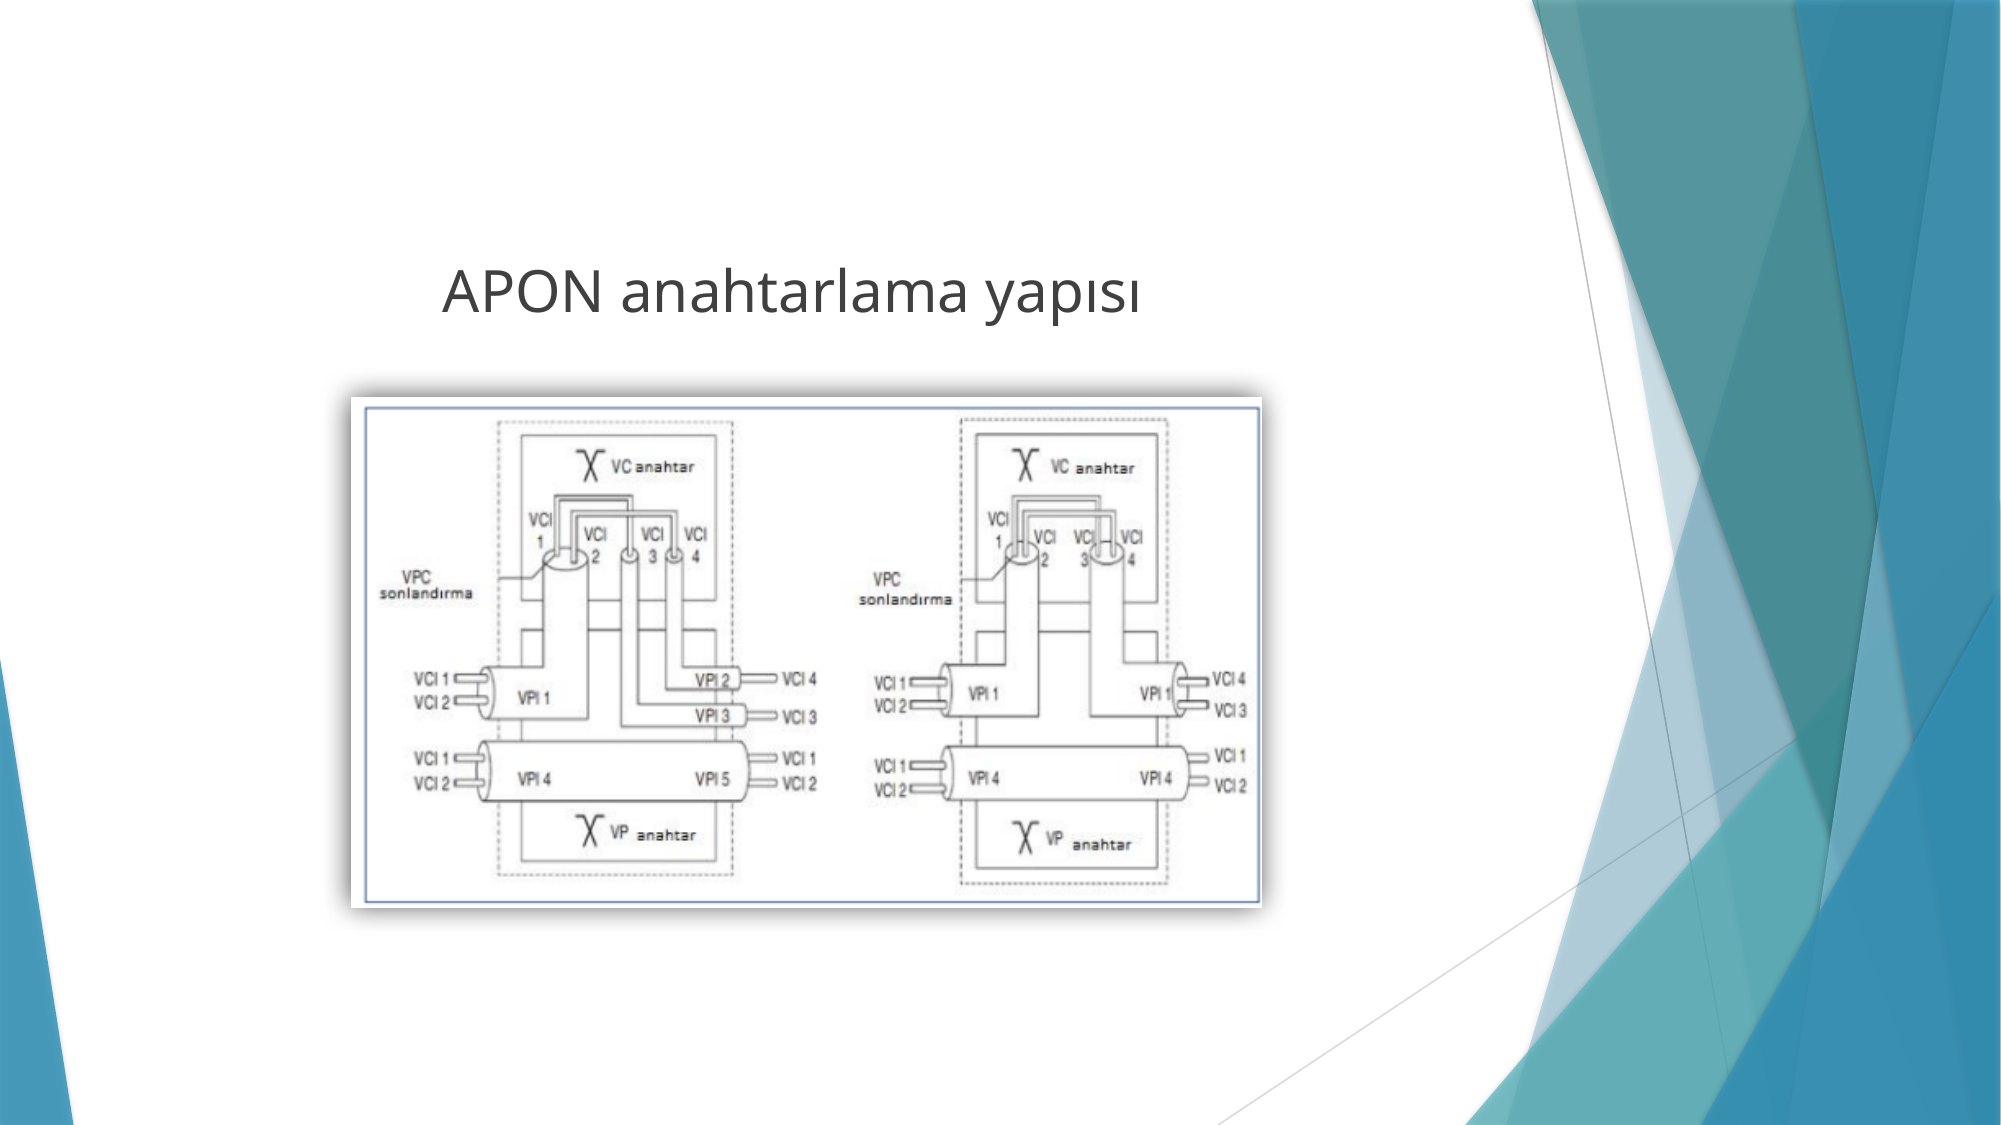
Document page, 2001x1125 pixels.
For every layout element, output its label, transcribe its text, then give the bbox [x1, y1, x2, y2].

title APON anahtarlama yapısı [427, 246, 1188, 355]
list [350, 397, 1262, 908]
